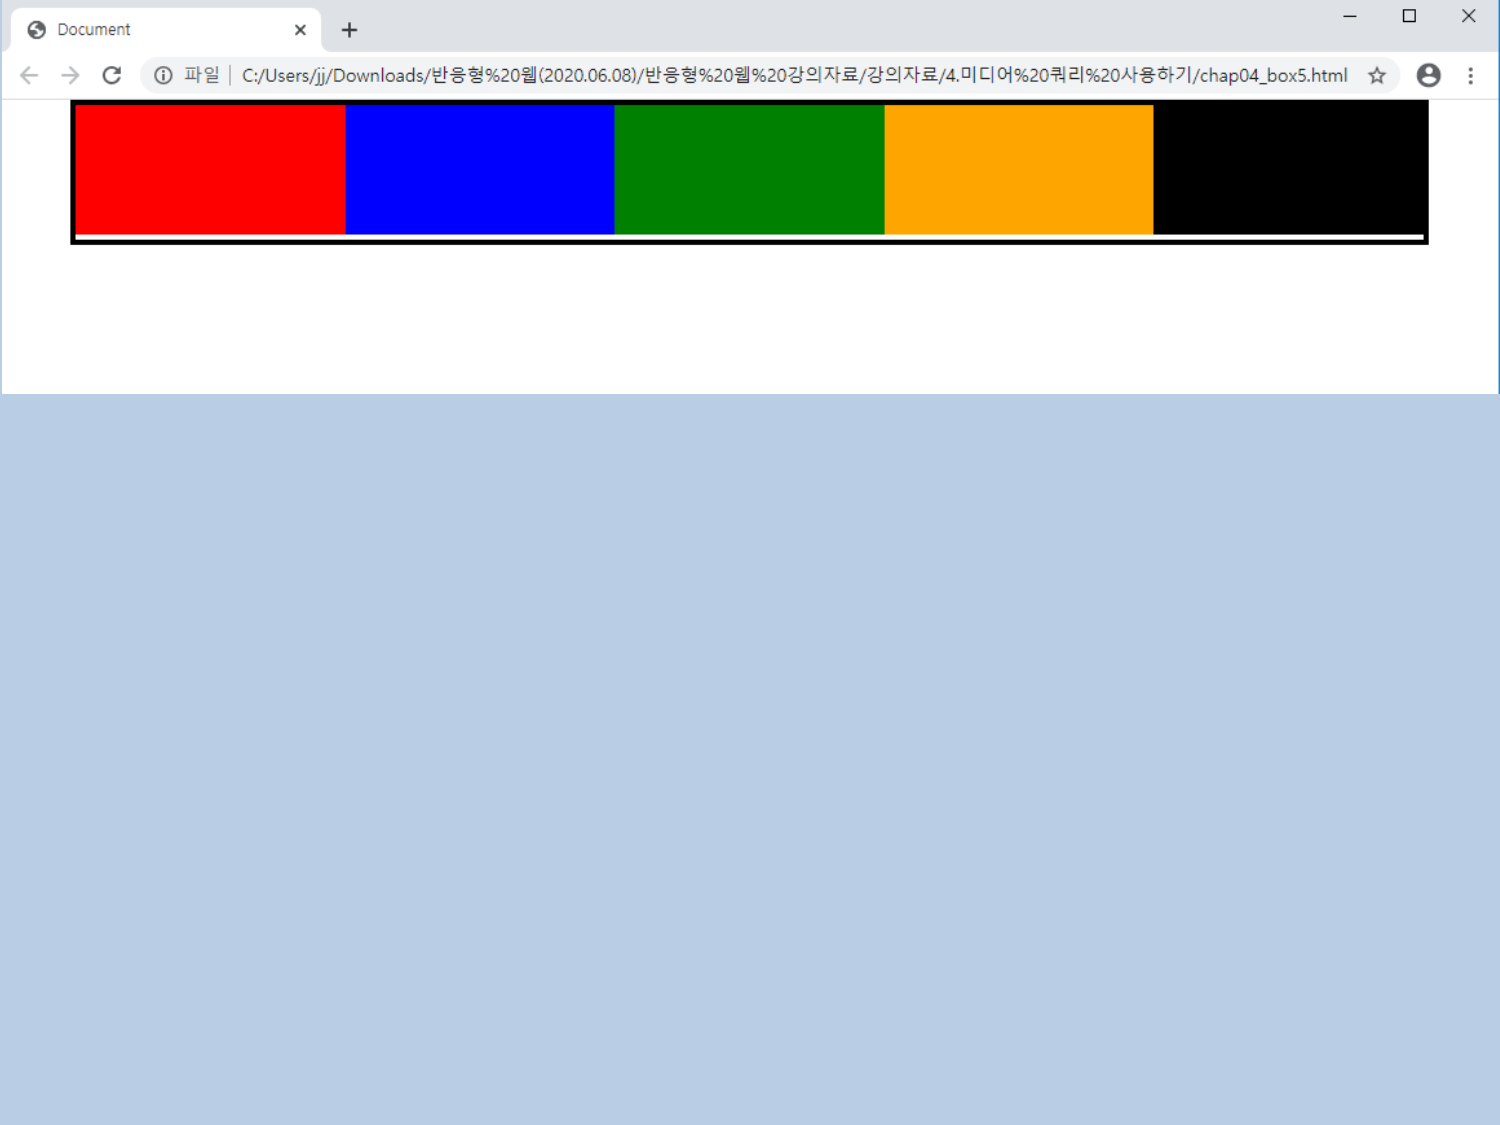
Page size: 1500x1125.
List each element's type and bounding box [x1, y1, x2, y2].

picture [2, 0, 1500, 395]
